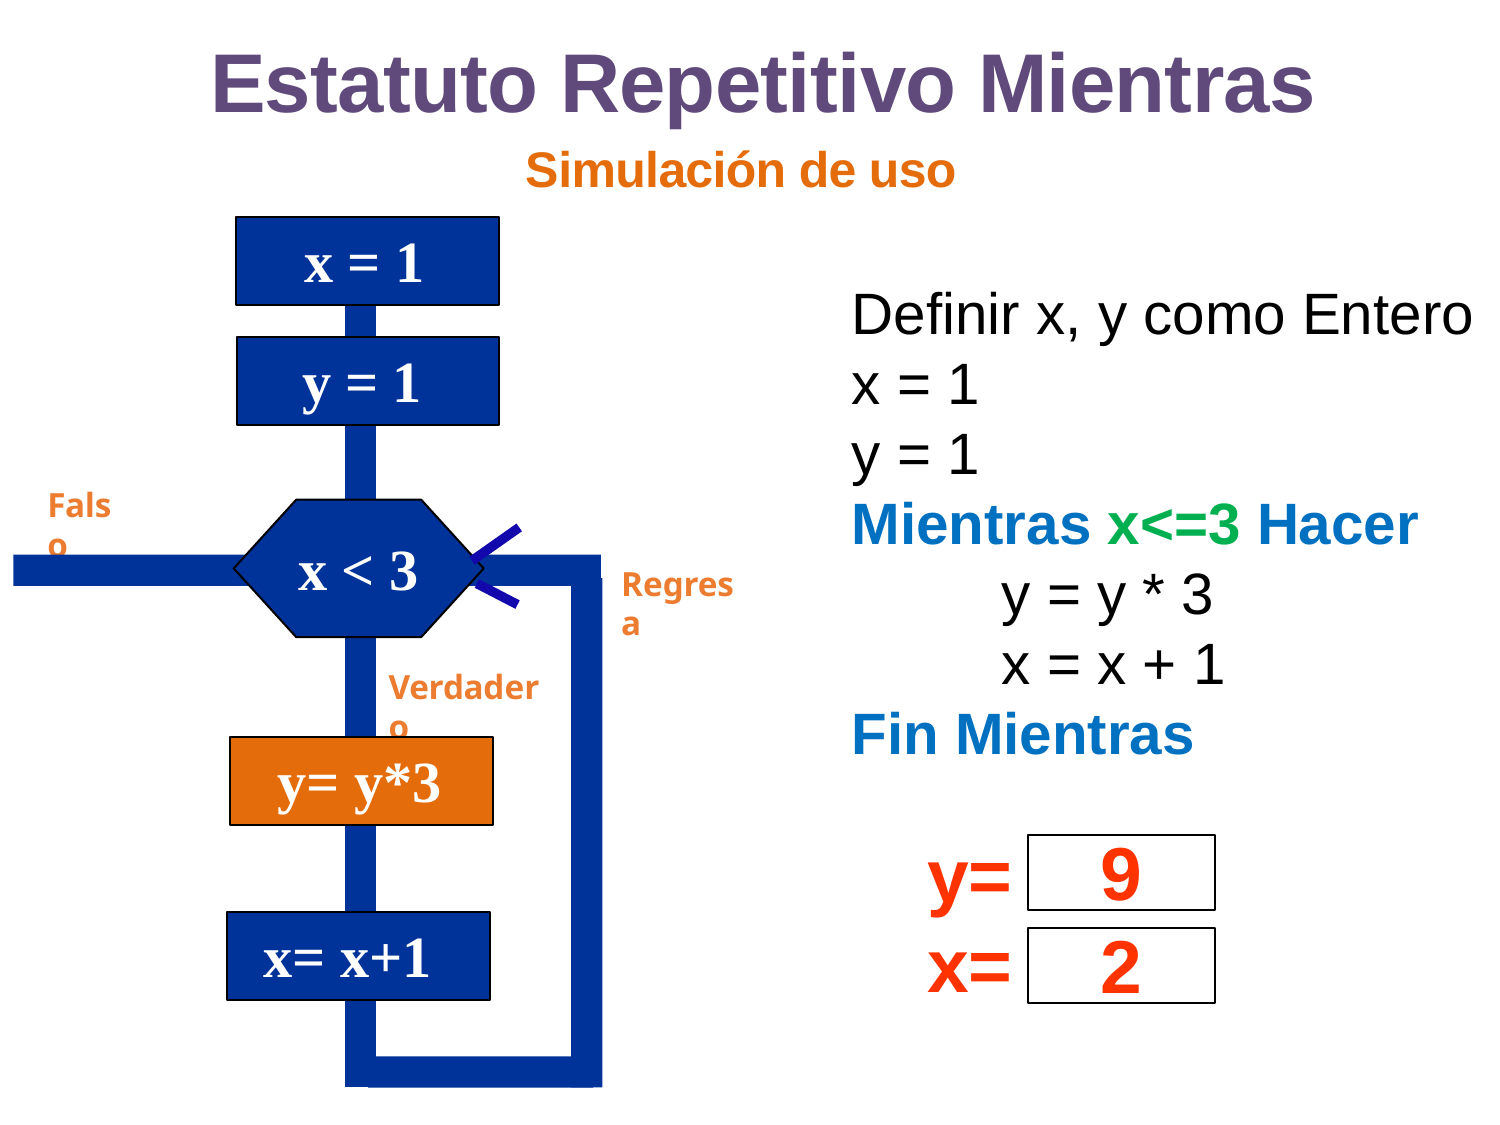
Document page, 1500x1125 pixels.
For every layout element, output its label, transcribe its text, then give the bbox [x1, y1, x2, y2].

text_box Simulación de uso [317, 137, 1162, 238]
text_box [230, 737, 493, 825]
text_box [1027, 928, 1098, 1004]
text_box [1145, 928, 1216, 1004]
text_box Falso [45, 483, 131, 527]
text_box [571, 578, 603, 1088]
text_box [233, 499, 484, 638]
text_box [368, 1056, 571, 1088]
text_box [469, 554, 601, 586]
text_box x = 1 [302, 224, 450, 296]
text_box y= x= [924, 838, 1019, 1009]
text_box [1027, 838, 1098, 910]
text_box [236, 337, 500, 425]
text_box y = 1 [299, 343, 437, 416]
text_box [13, 554, 248, 586]
title Estatuto Repetitivo Mientras [0, 4, 1500, 150]
text_box Verdadero [386, 666, 558, 709]
text_box Regresa [619, 562, 750, 606]
text_box x < 3 [296, 531, 422, 604]
text_box 9 [1098, 838, 1162, 917]
text_box y= y*3 [275, 744, 448, 816]
text_box Definir x, y como Entero x = 1 y = 1 Mientras x<=3 Hacer y = y * 3 x = x + 1 Fin Mientras [849, 276, 1475, 838]
text_box [1162, 838, 1216, 910]
text_box [236, 217, 499, 305]
text_box [227, 912, 490, 1000]
text_box 2 [1098, 918, 1145, 1011]
text_box x= x+1 [261, 919, 456, 992]
